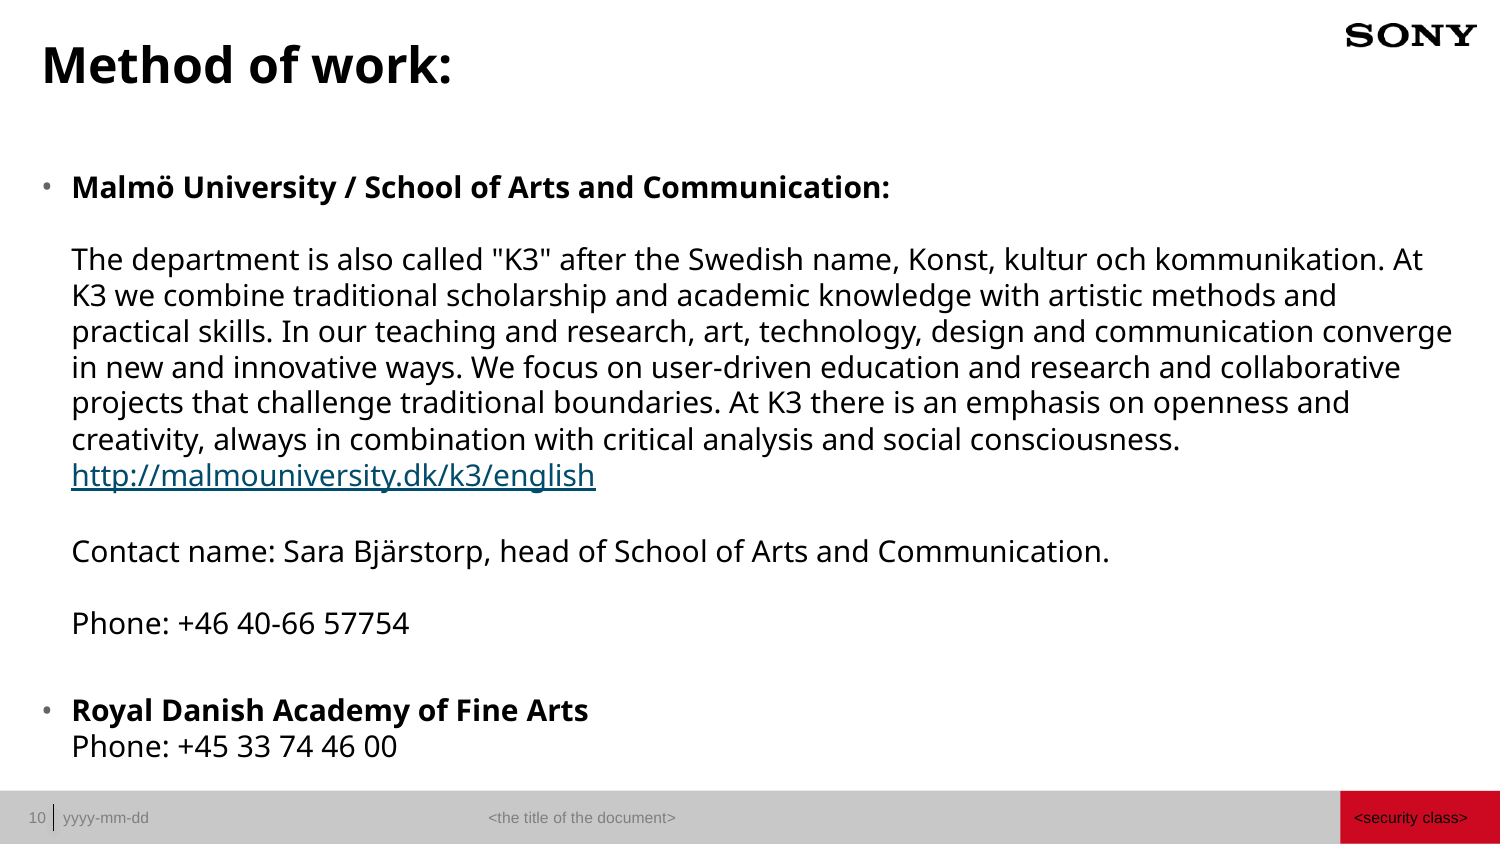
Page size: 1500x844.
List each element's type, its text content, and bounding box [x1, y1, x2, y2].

title Method of work: [41, 43, 1311, 144]
list Malmö University / School of Arts and Communication: The department is also called "K3" after the Swedish name, Konst, kultur och kommunikation. At K3 we combine traditional scholarship and academic knowledge with artistic methods and practical skills. In our teaching and research, art, technology, design and communication converge in new and innovative ways. We focus on user-driven education and research and collaborative projects that challenge traditional boundaries. At K3 there is an emphasis on openness and creativity, always in combination with critical analysis and social consciousness. http://malmouniversity.dk/k3/english Contact name: Sara Bjärstorp, head of School of Arts and Communication. Phone: +46 40-66 57754 Royal Danish Academy of Fine Arts Phone: +45 33 74 46 00 [41, 168, 1459, 771]
